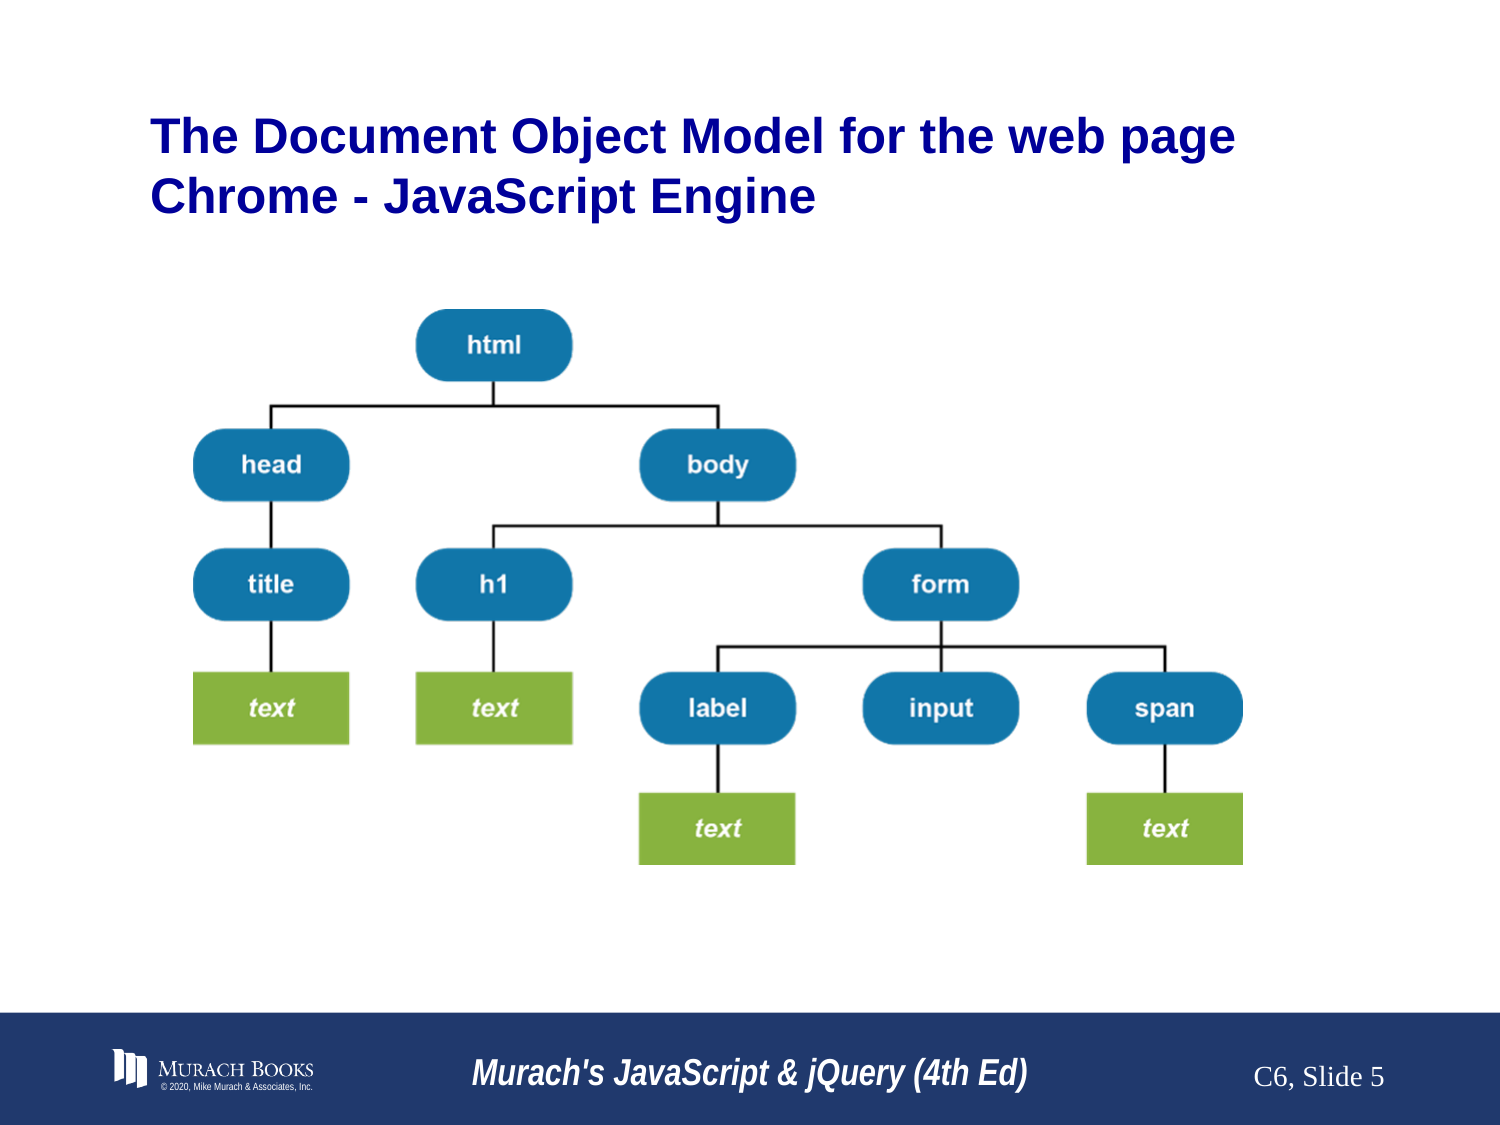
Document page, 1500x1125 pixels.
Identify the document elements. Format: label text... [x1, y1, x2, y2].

slide_number Murach's JavaScript & jQuery (4th Ed) [463, 1025, 1050, 1100]
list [193, 309, 1244, 866]
slide_number C6, Slide ‹#› [1087, 1025, 1400, 1100]
title The Document Object Model for the web page Chrome - JavaScript Engine [150, 69, 1350, 258]
footer © 2020, Mike Murach & Associates, Inc. [12, 1025, 463, 1100]
